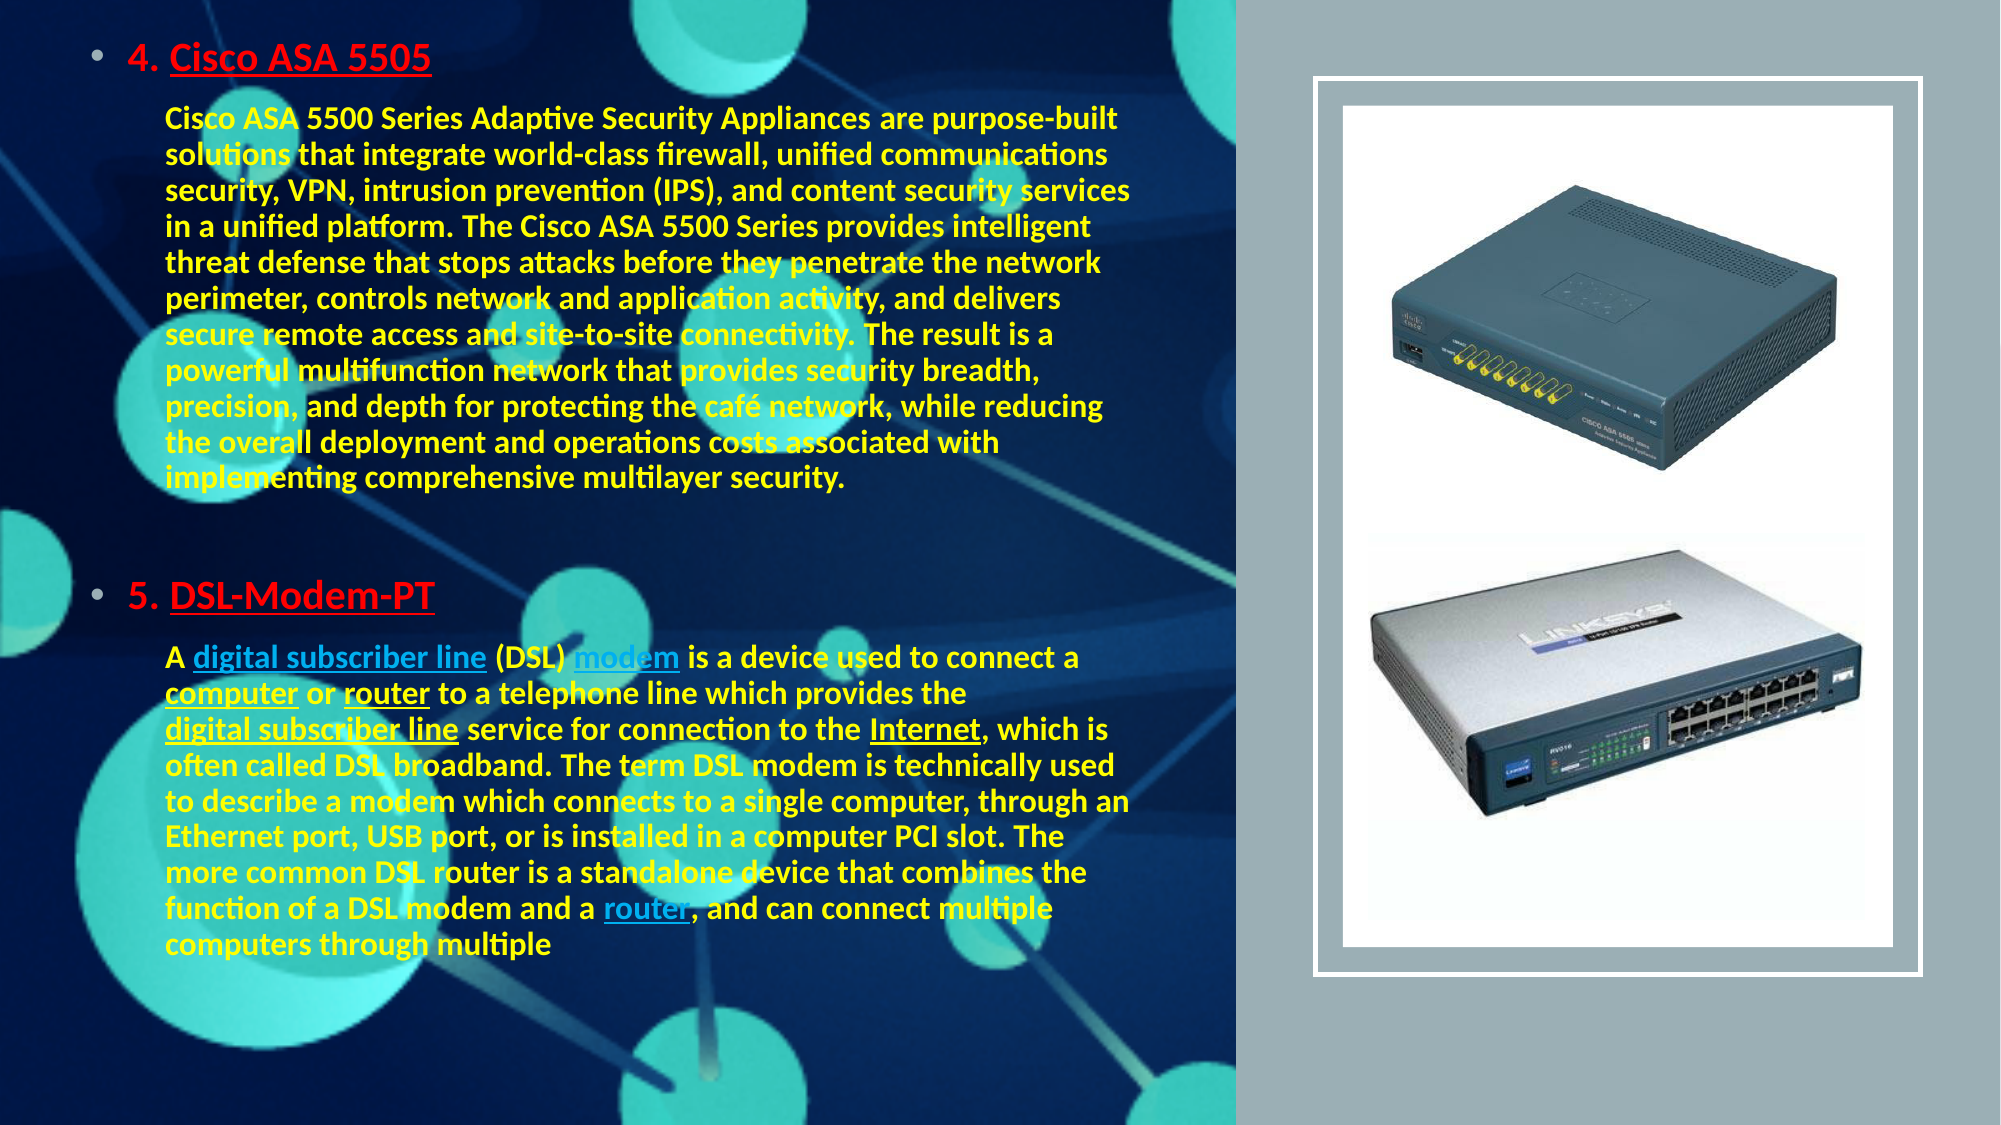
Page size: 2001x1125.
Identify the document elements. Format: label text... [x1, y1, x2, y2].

list 4. Cisco ASA 5505 Cisco ASA 5500 Series Adaptive Security Appliances are purpose-built solutions that integrate world-class firewall, unified communications security, VPN, intrusion prevention (IPS), and content security services in a unified platform. The Cisco ASA 5500 Series provides intelligent threat defense that stops attacks before they penetrate the network perimeter, controls network and application activity, and delivers secure remote access and site-to-site connectivity. The result is a powerful multifunction network that provides security breadth, precision, and depth for protecting the café network, while reducing the overall deployment and operations costs associated with implementing comprehensive multilayer security. 5. DSL-Modem-PT A digital subscriber line (DSL) modem is a device used to connect a computer or router to a telephone line which provides the digital subscriber line service for connection to the Internet, which is often called DSL broadband. The term DSL modem is technically used to describe a modem which connects to a single computer, through an Ethernet port, USB port, or is installed in a computer PCI slot. The more common DSL router is a standalone device that combines the function of a DSL modem and a router, and can connect multiple computers through multiple [75, 27, 1148, 958]
picture [1368, 533, 1865, 920]
picture [0, 0, 1235, 1125]
text_box [1235, 0, 2000, 1125]
text_box [1315, 78, 1921, 975]
text_box [1342, 105, 1894, 948]
picture [1368, 134, 1865, 521]
